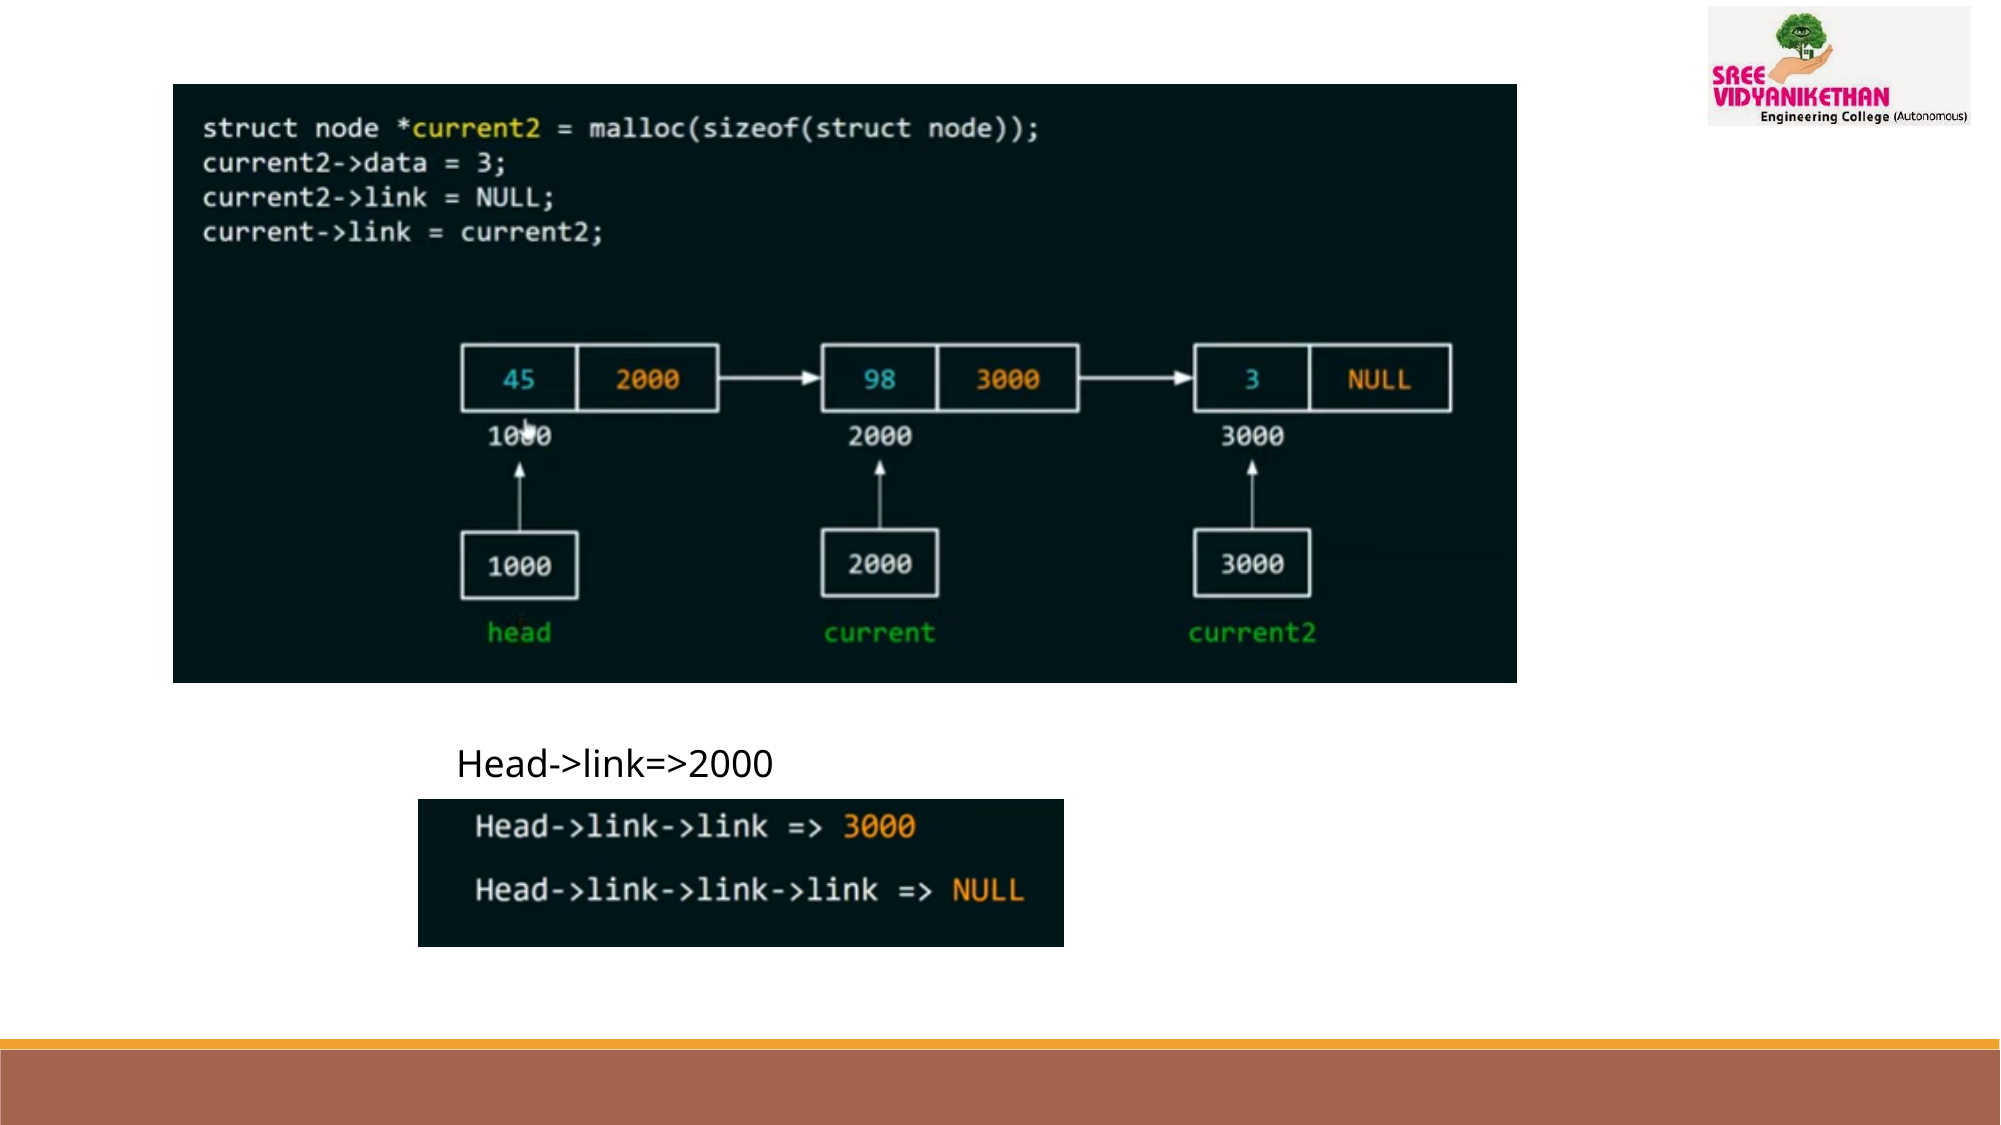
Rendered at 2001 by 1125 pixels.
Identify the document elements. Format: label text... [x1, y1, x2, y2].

picture [172, 84, 1518, 684]
picture [1708, 6, 1971, 126]
picture [418, 799, 1065, 948]
text_box Head->link=>2000 [441, 732, 1022, 793]
